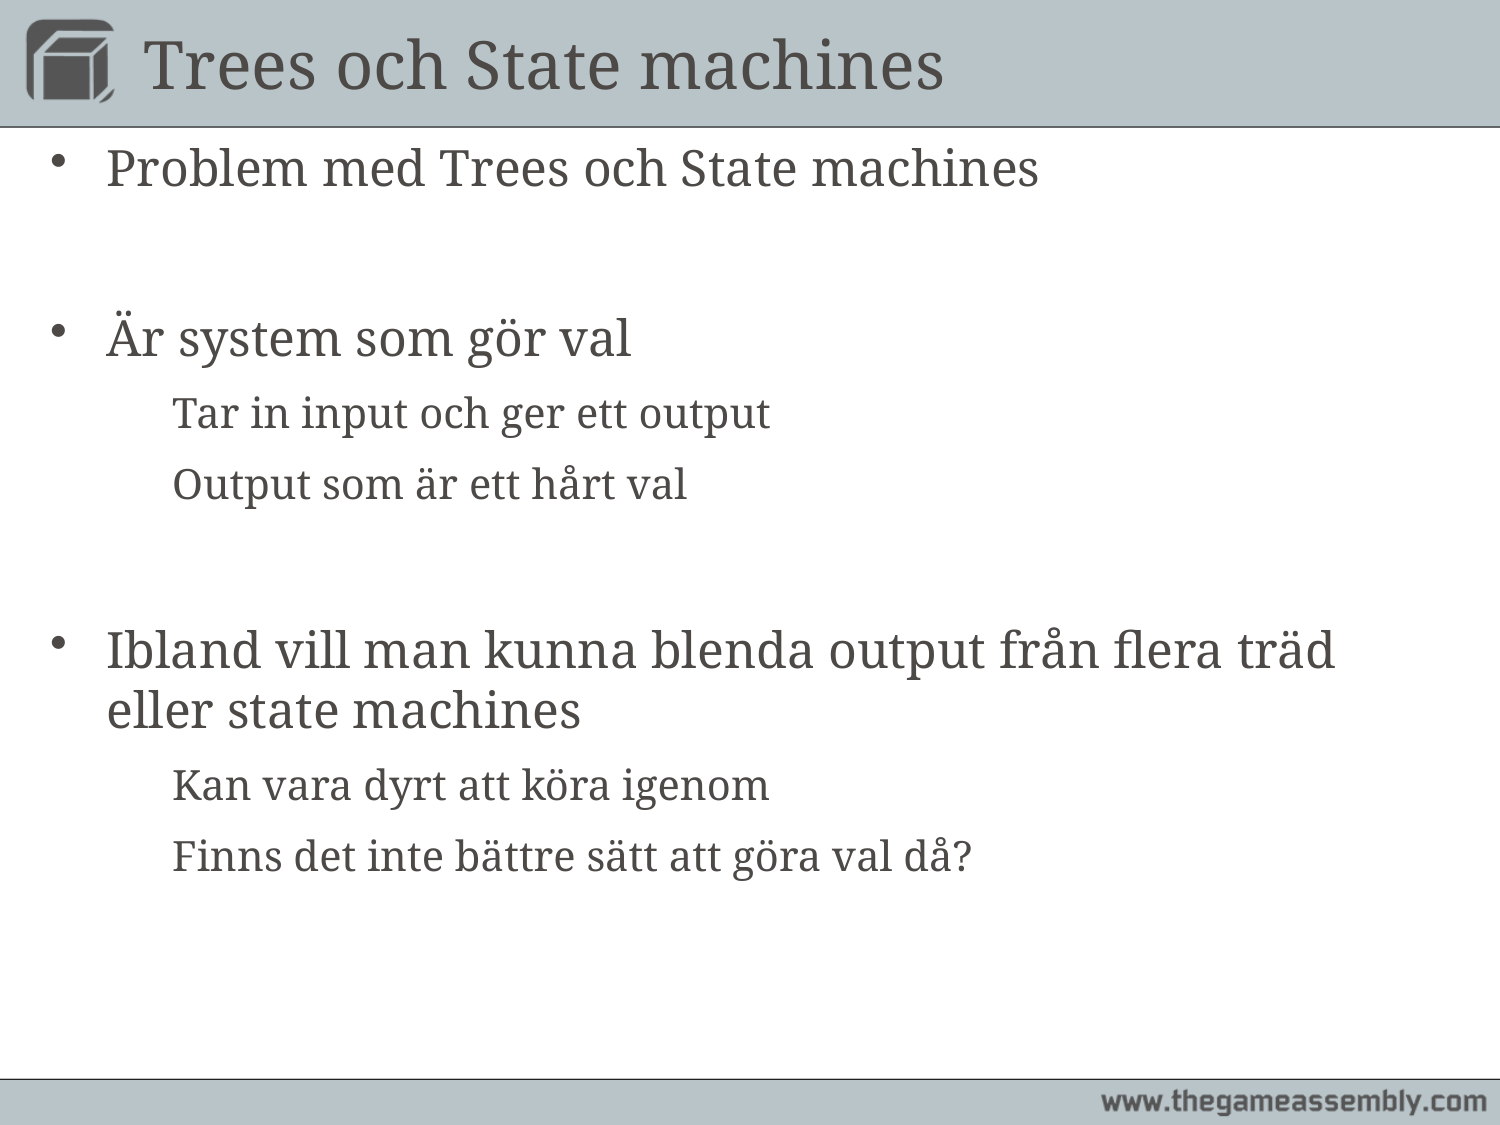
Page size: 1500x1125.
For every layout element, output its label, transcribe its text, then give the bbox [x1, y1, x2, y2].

picture [0, 0, 1500, 1125]
list Problem med Trees och State machines Är system som gör val Tar in input och ger ett output Output som är ett hårt val Ibland vill man kunna blenda output från flera träd eller state machines Kan vara dyrt att köra igenom Finns det inte bättre sätt att göra val då? [35, 128, 1465, 1079]
title Trees och State machines [128, 0, 1500, 126]
